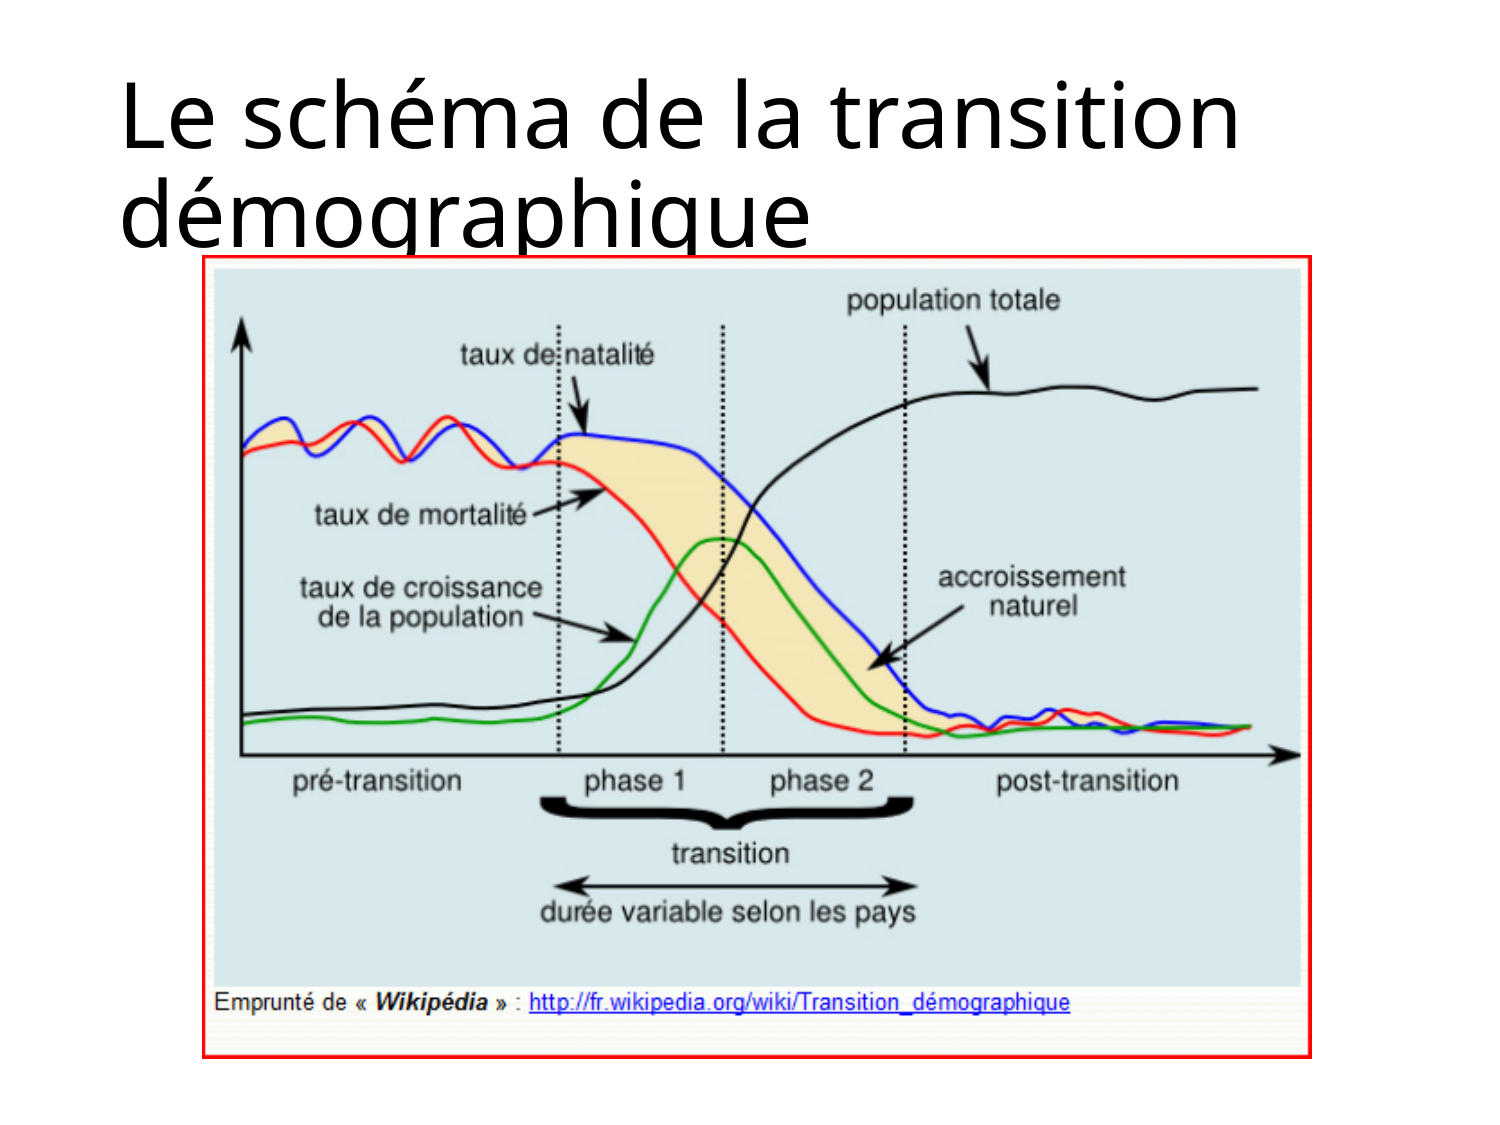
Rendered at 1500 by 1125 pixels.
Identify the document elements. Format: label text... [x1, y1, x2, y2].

title Le schéma de la transition démographique [103, 59, 1397, 278]
picture [202, 255, 1312, 1059]
